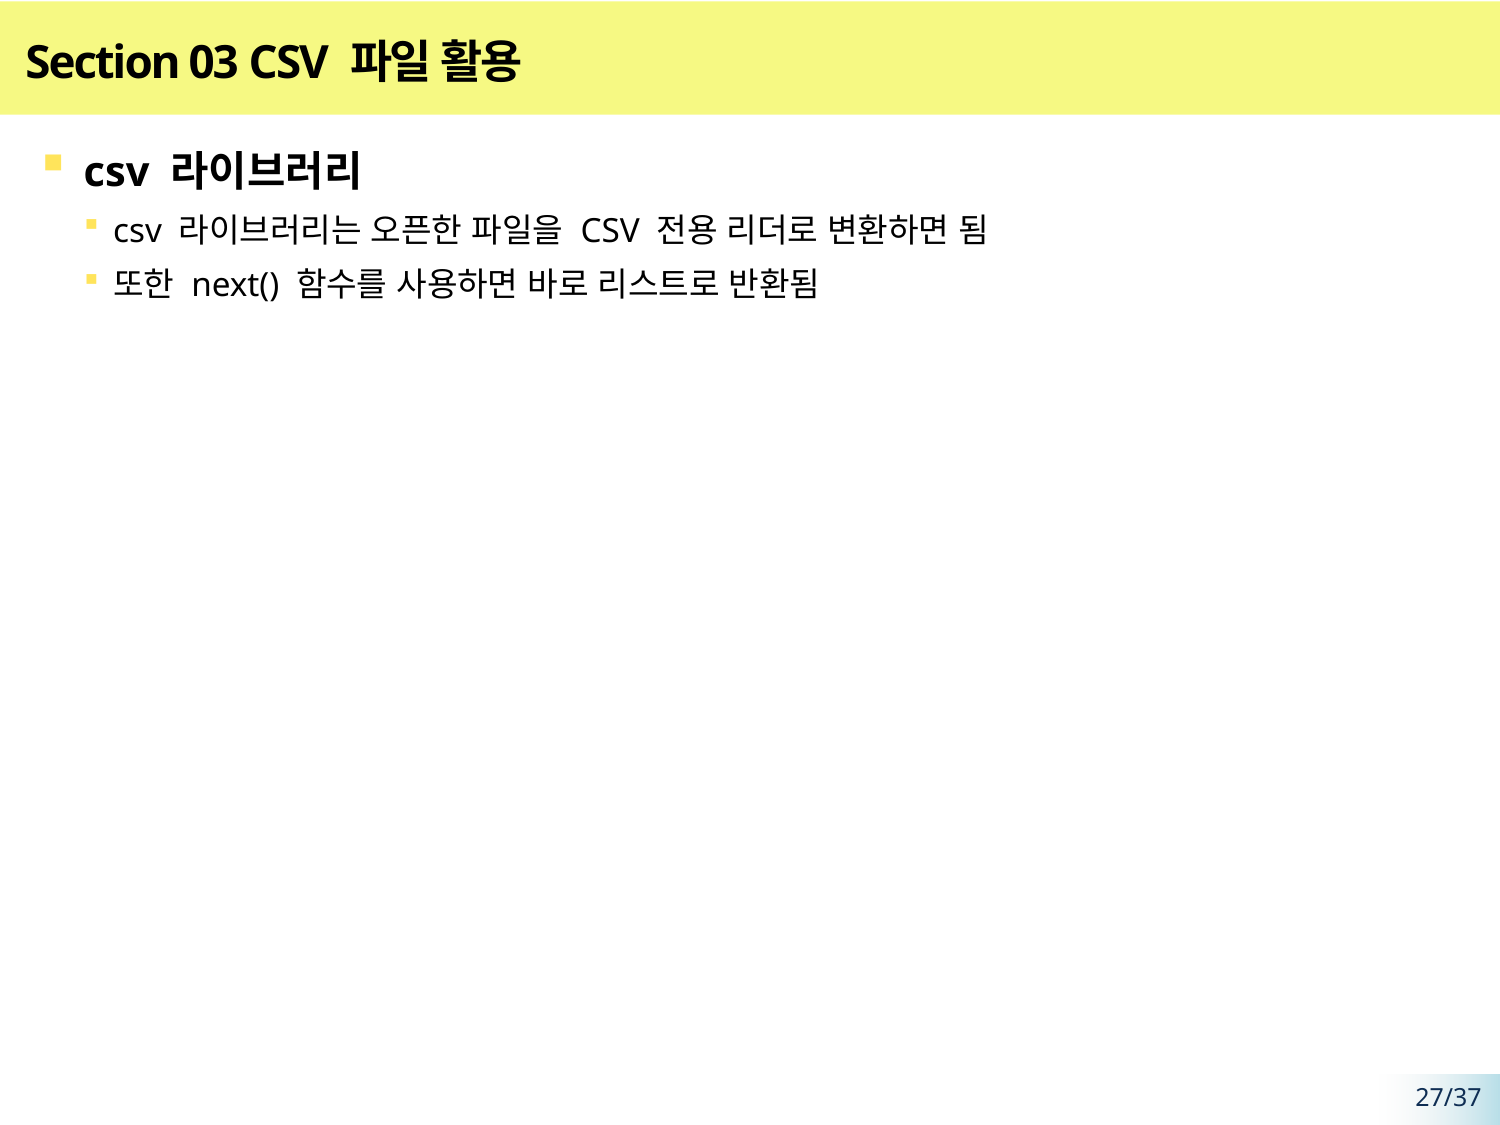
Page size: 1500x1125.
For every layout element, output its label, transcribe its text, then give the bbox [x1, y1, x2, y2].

title Section 03 CSV 파일 활용 [10, 21, 1288, 99]
list csv 라이브러리 csv 라이브러리는 오픈한 파일을 CSV 전용 리더로 변환하면 됨 또한 next() 함수를 사용하면 바로 리스트로 반환됨 [10, 126, 1481, 1057]
